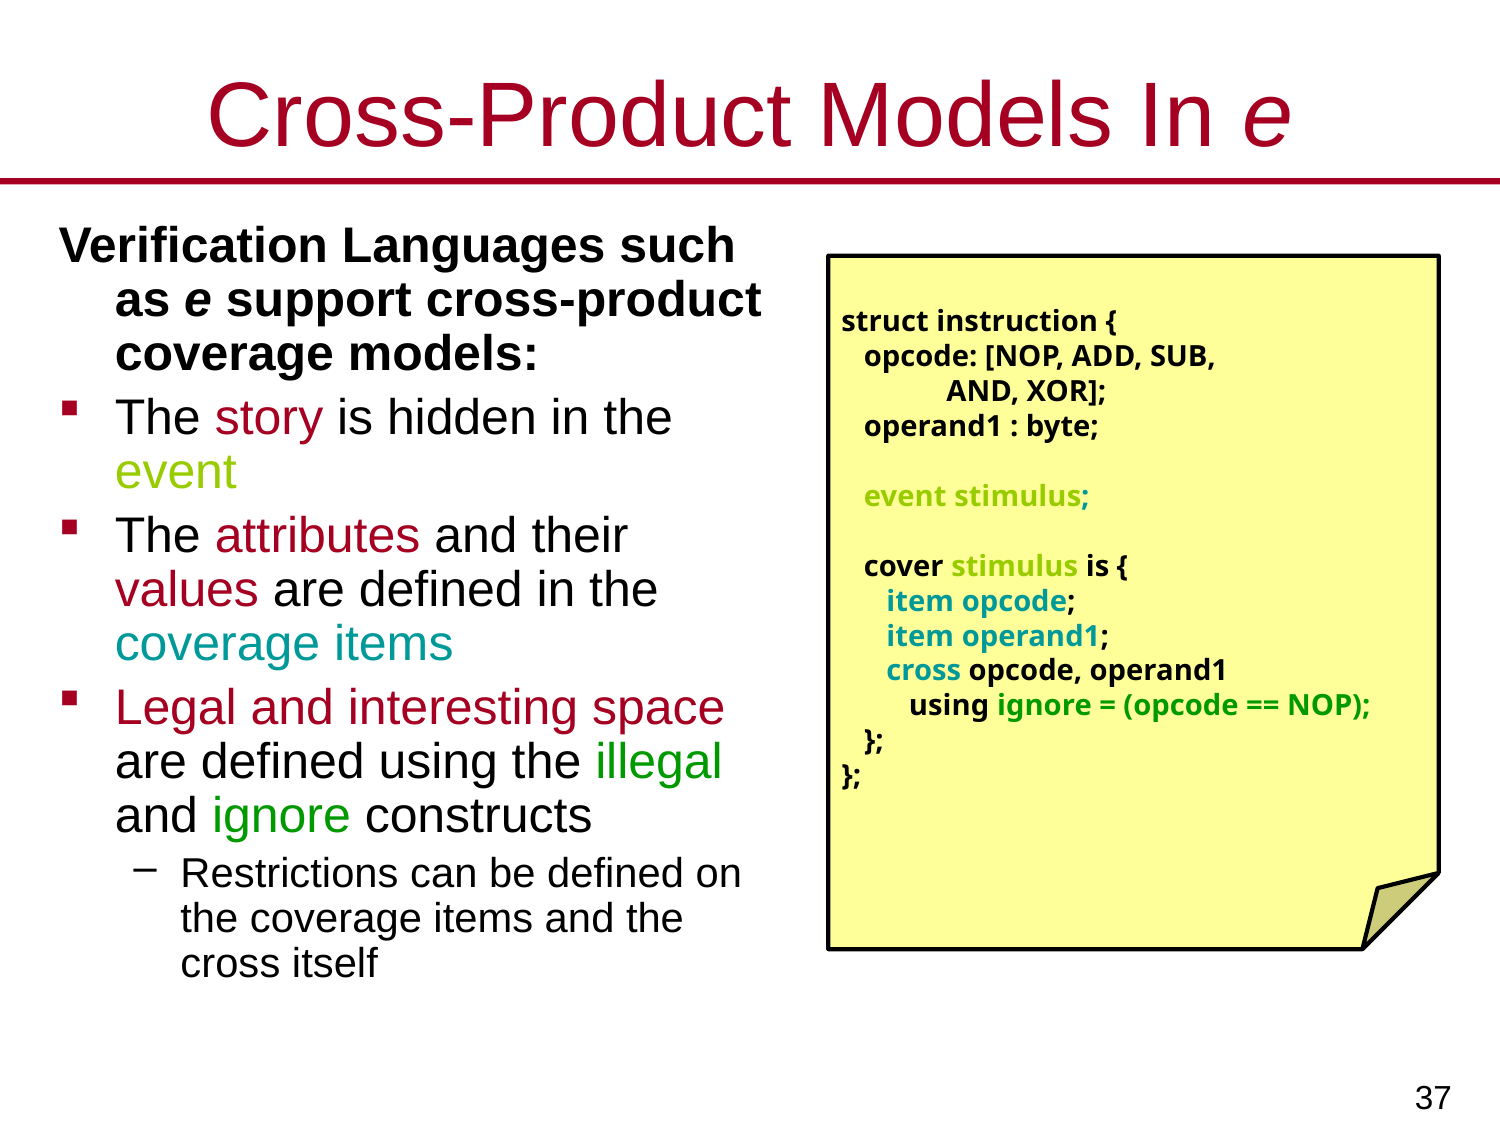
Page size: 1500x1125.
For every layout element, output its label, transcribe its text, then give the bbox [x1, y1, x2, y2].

text_box struct instruction { opcode: [NOP, ADD, SUB, AND, XOR]; operand1 : byte; event stimulus; cover stimulus is { item opcode; item operand1; cross opcode, operand1 using ignore = (opcode == NOP); }; }; [828, 255, 1439, 950]
title Cross-Product Models In e [0, 44, 1500, 175]
list Verification Languages such as e support cross-product coverage models: The story is hidden in the event The attributes and their values are defined in the coverage items Legal and interesting space are defined using the illegal and ignore constructs Restrictions can be defined on the coverage items and the cross itself [43, 211, 787, 1026]
